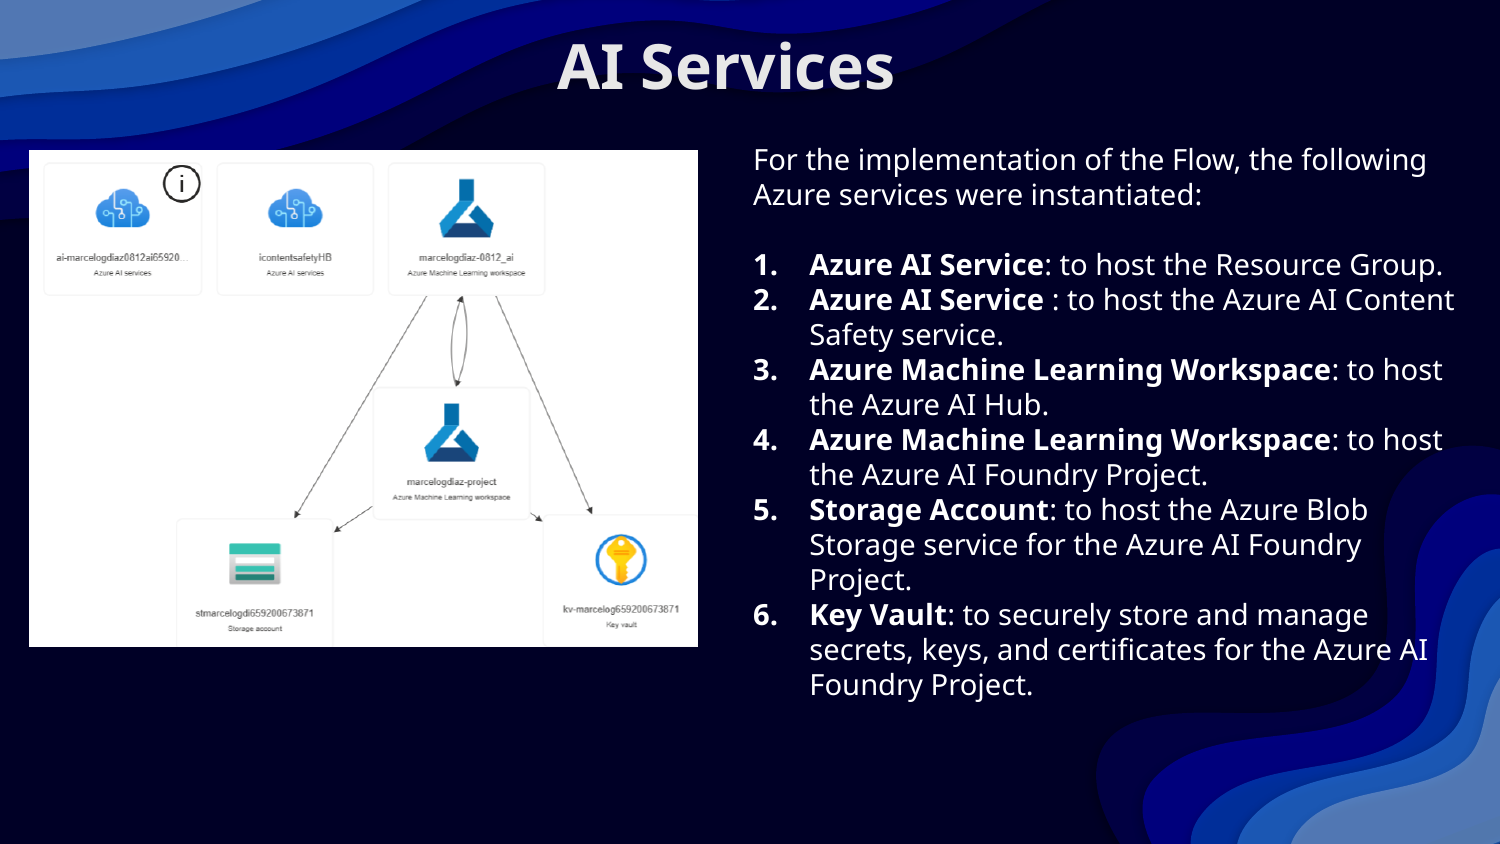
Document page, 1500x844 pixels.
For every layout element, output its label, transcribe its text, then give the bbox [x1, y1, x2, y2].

title AI Services [41, 0, 1412, 117]
subtitle For the implementation of the Flow, the following Azure services were instantiated: Azure AI Service: to host the Resource Group. Azure AI Service : to host the Azure AI Content Safety service. Azure Machine Learning Workspace: to host the Azure AI Hub. Azure Machine Learning Workspace: to host the Azure AI Foundry Project. Storage Account: to host the Azure Blob Storage service for the Azure AI Foundry Project. Key Vault: to securely store and manage secrets, keys, and certificates for the Azure AI Foundry Project. [738, 126, 1483, 812]
picture [29, 149, 699, 647]
